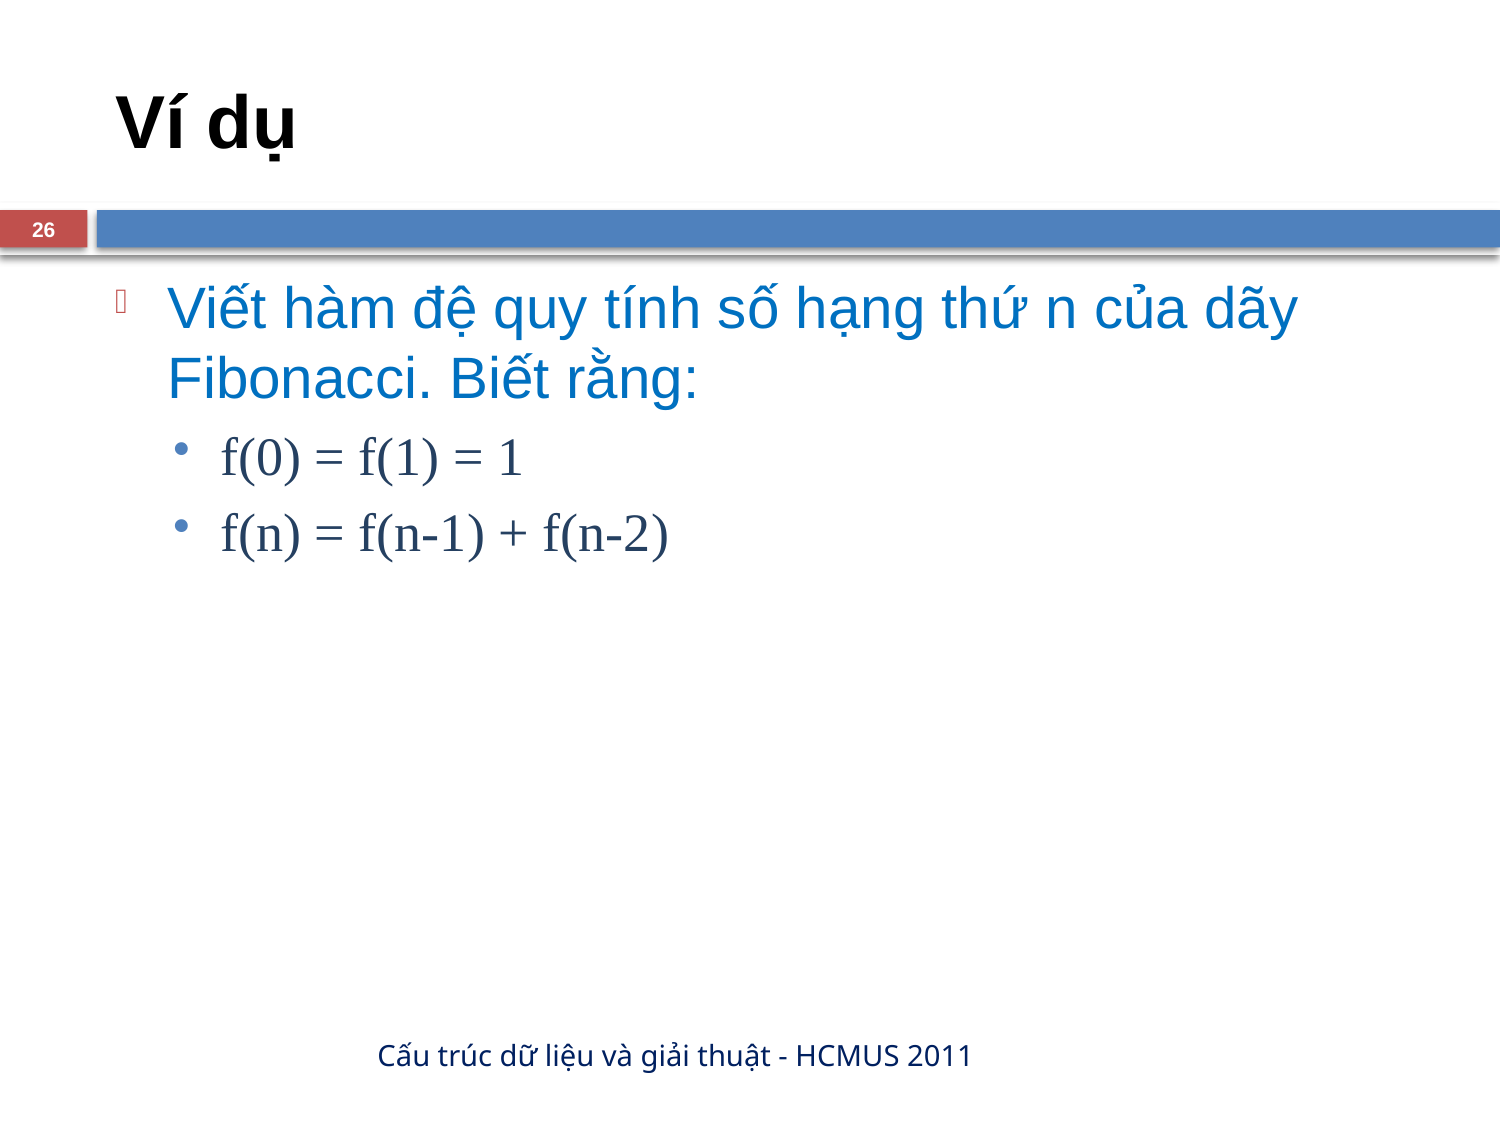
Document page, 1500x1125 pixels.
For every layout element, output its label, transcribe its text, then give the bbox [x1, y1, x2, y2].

slide_number 26 [0, 208, 88, 249]
list Viết hàm đệ quy tính số hạng thứ n của dãy Fibonacci. Biết rằng: f(0) = f(1) = 1 f(n) = f(n-1) + f(n-2) [100, 262, 1438, 1000]
title Ví dụ [100, 37, 1438, 200]
footer Cấu trúc dữ liệu và giải thuật - HCMUS 2011 [99, 1024, 990, 1085]
